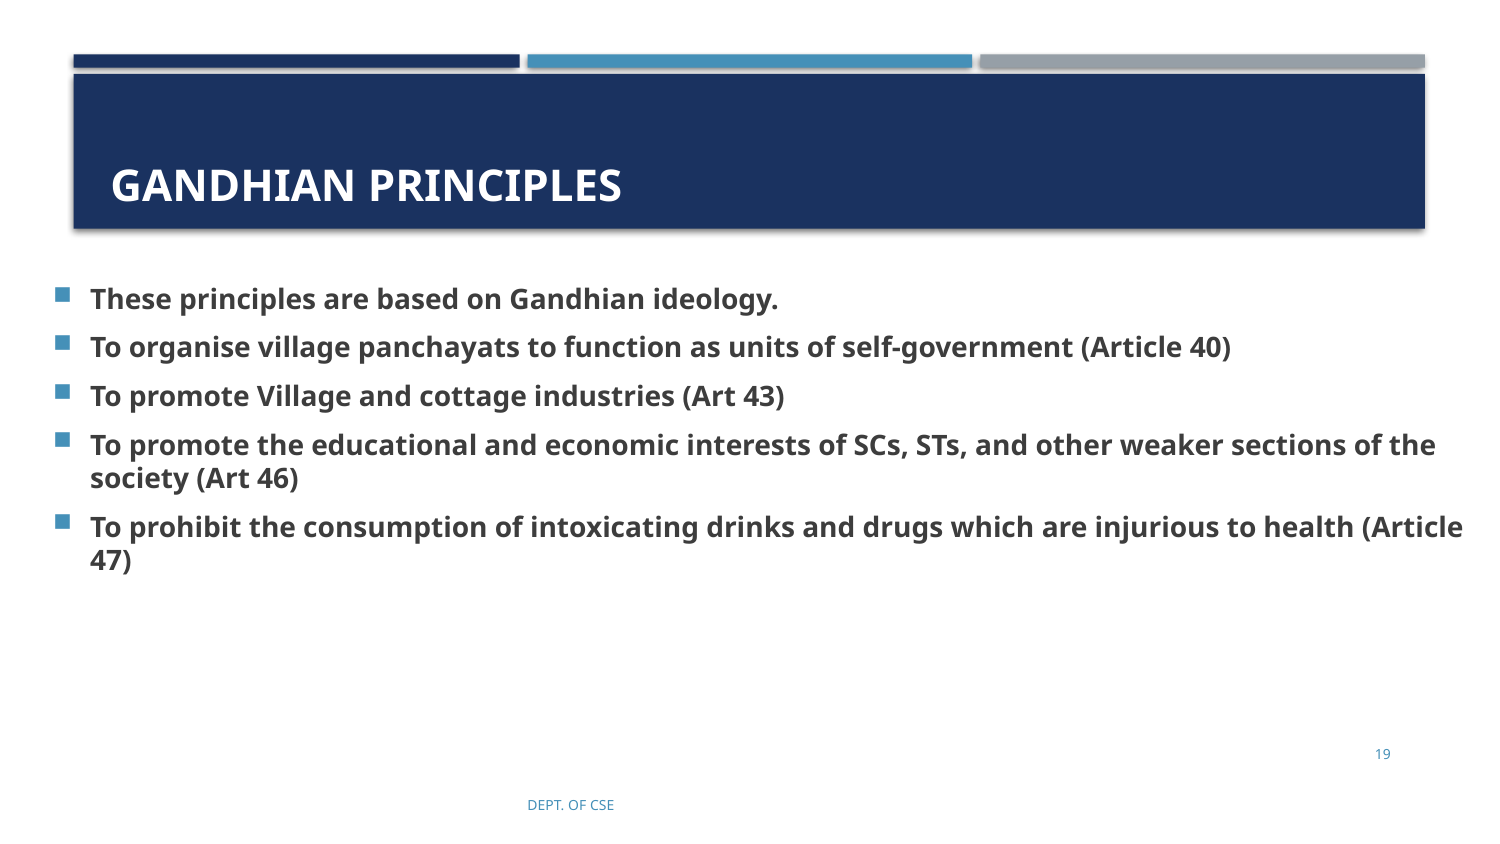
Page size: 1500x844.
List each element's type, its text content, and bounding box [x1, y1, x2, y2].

slide_number 19 [1279, 732, 1406, 778]
title Gandhian Principles [95, 84, 1406, 196]
footer Dept. of CSE [512, 782, 1125, 827]
list These principles are based on Gandhian ideology. To organise village panchayats to function as units of self-government (Article 40) To promote Village and cottage industries (Art 43) To promote the educational and economic interests of SCs, STs, and other weaker sections of the society (Art 46) To prohibit the consumption of intoxicating drinks and drugs which are injurious to health (Article 47) [37, 196, 1500, 807]
